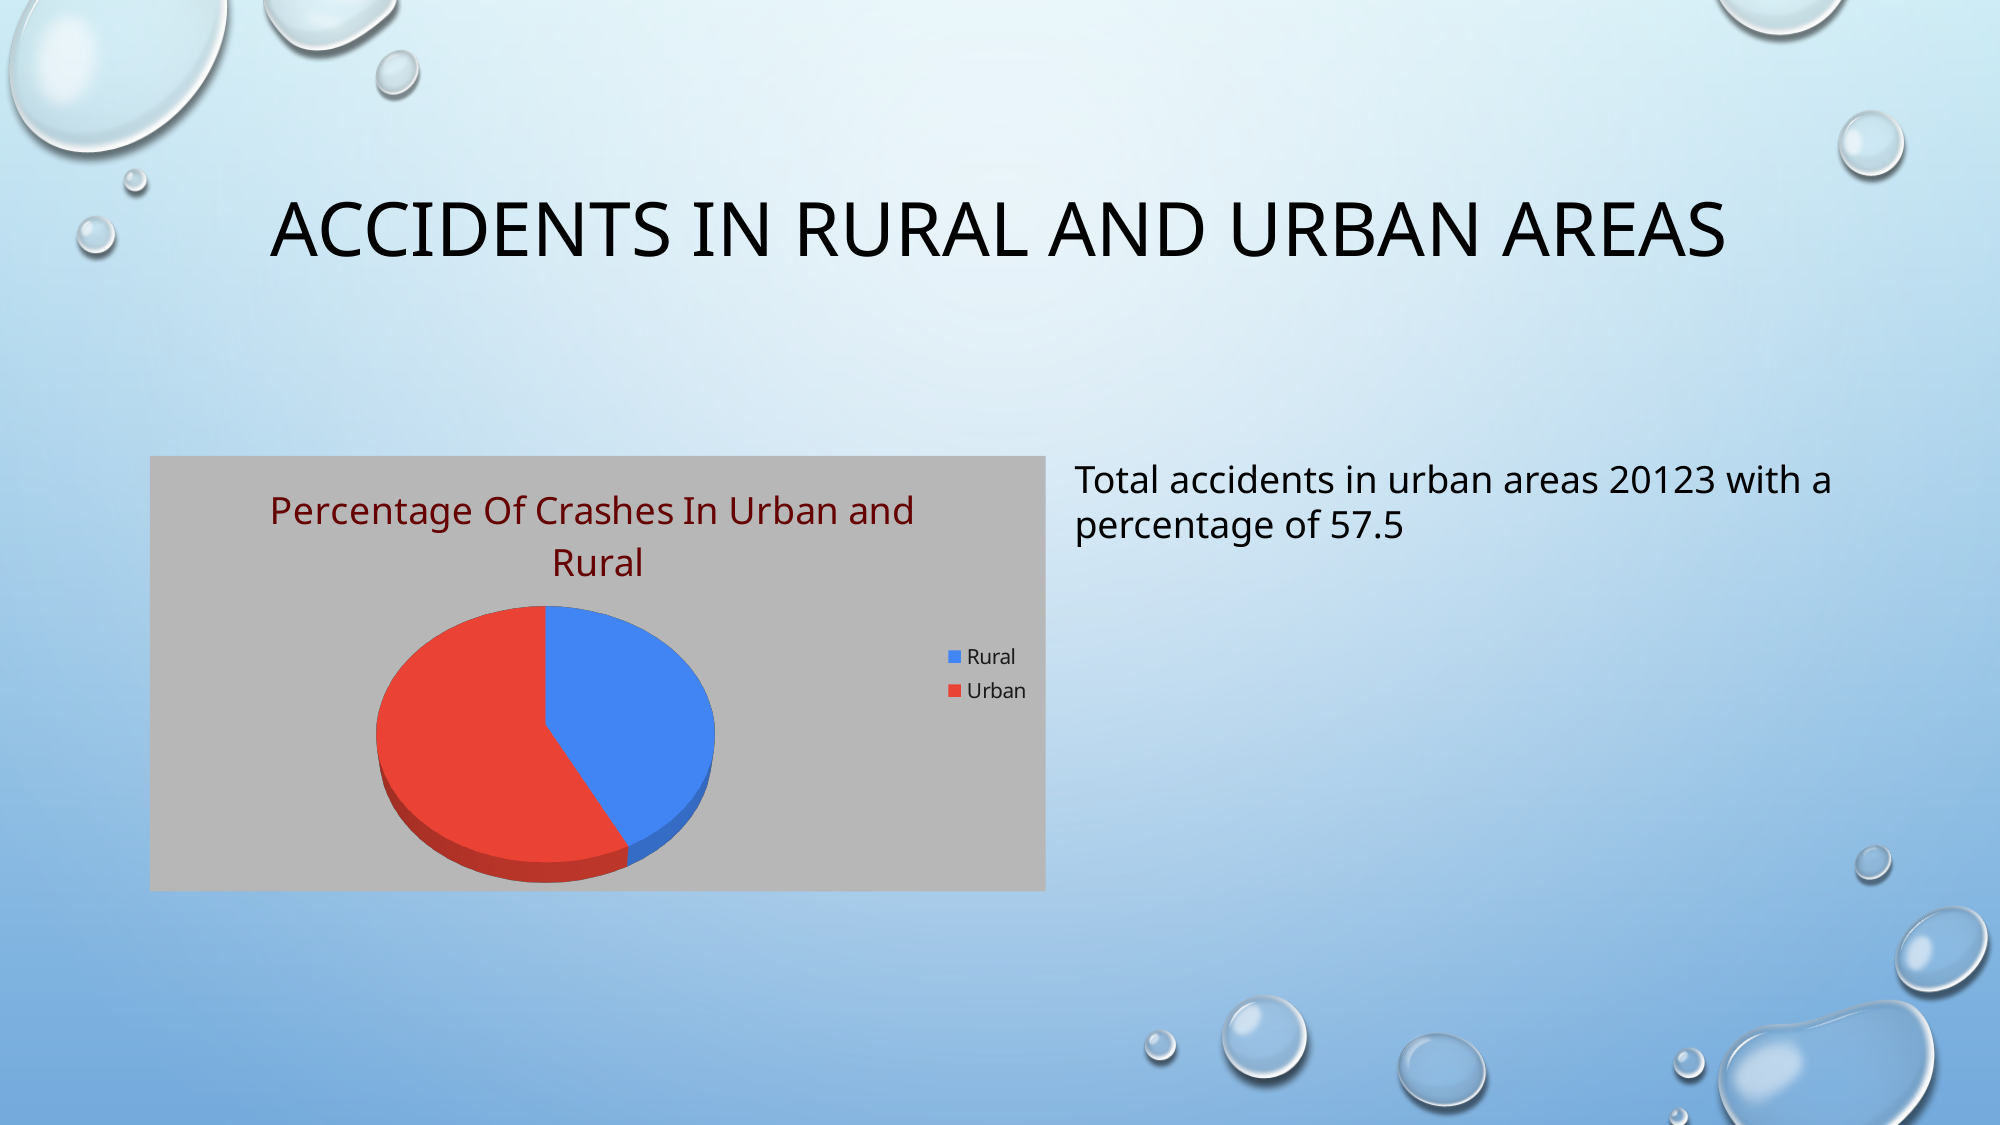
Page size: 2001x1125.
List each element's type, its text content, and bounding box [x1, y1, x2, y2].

chart [149, 455, 1046, 892]
title Accidents in Rural and Urban Areas [149, 101, 1851, 364]
picture [0, 0, 2000, 1125]
text_box Total accidents in urban areas 20123 with a percentage of 57.5 [1059, 448, 1929, 554]
